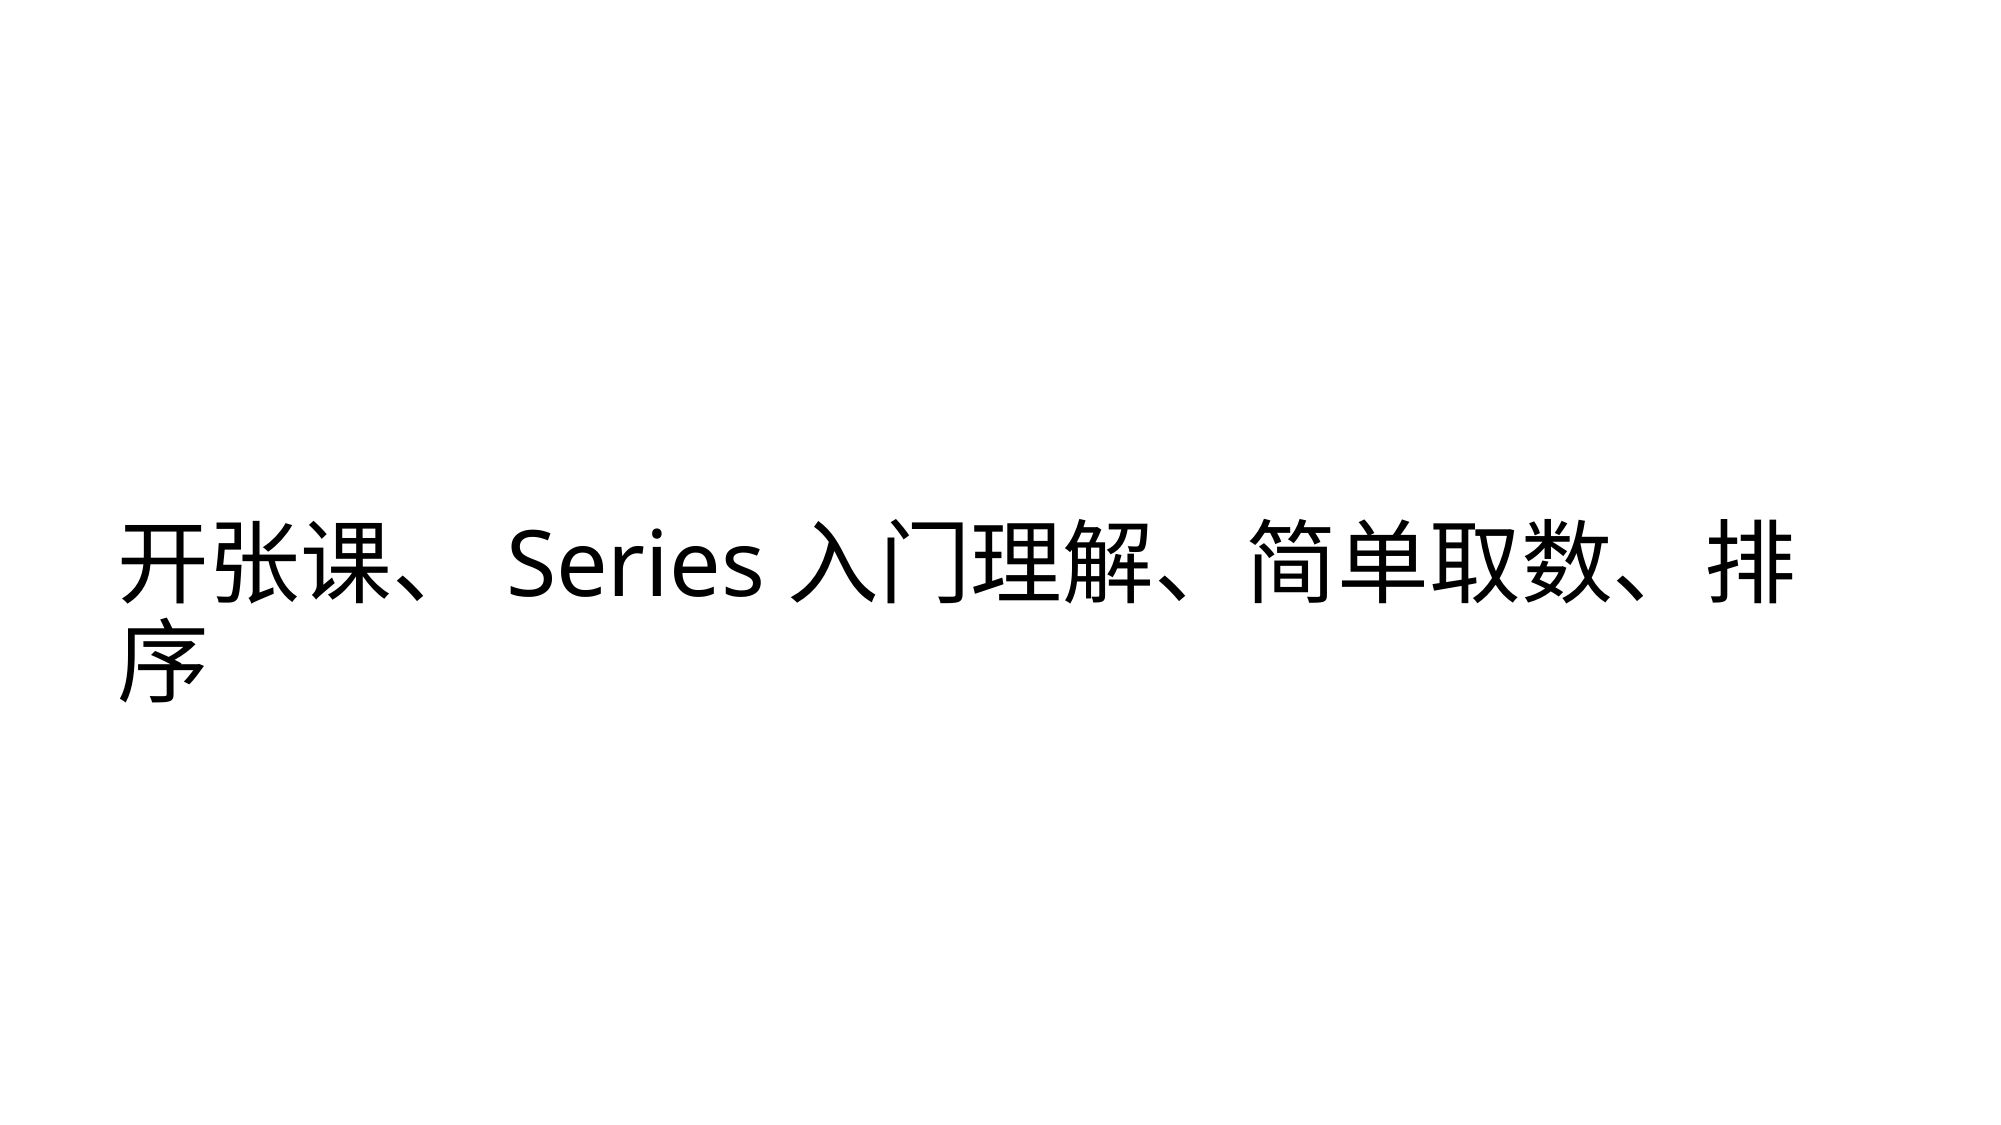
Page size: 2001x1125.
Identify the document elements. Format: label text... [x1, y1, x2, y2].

title 开张课、Series入门理解、简单取数、排序 [102, 408, 1828, 627]
